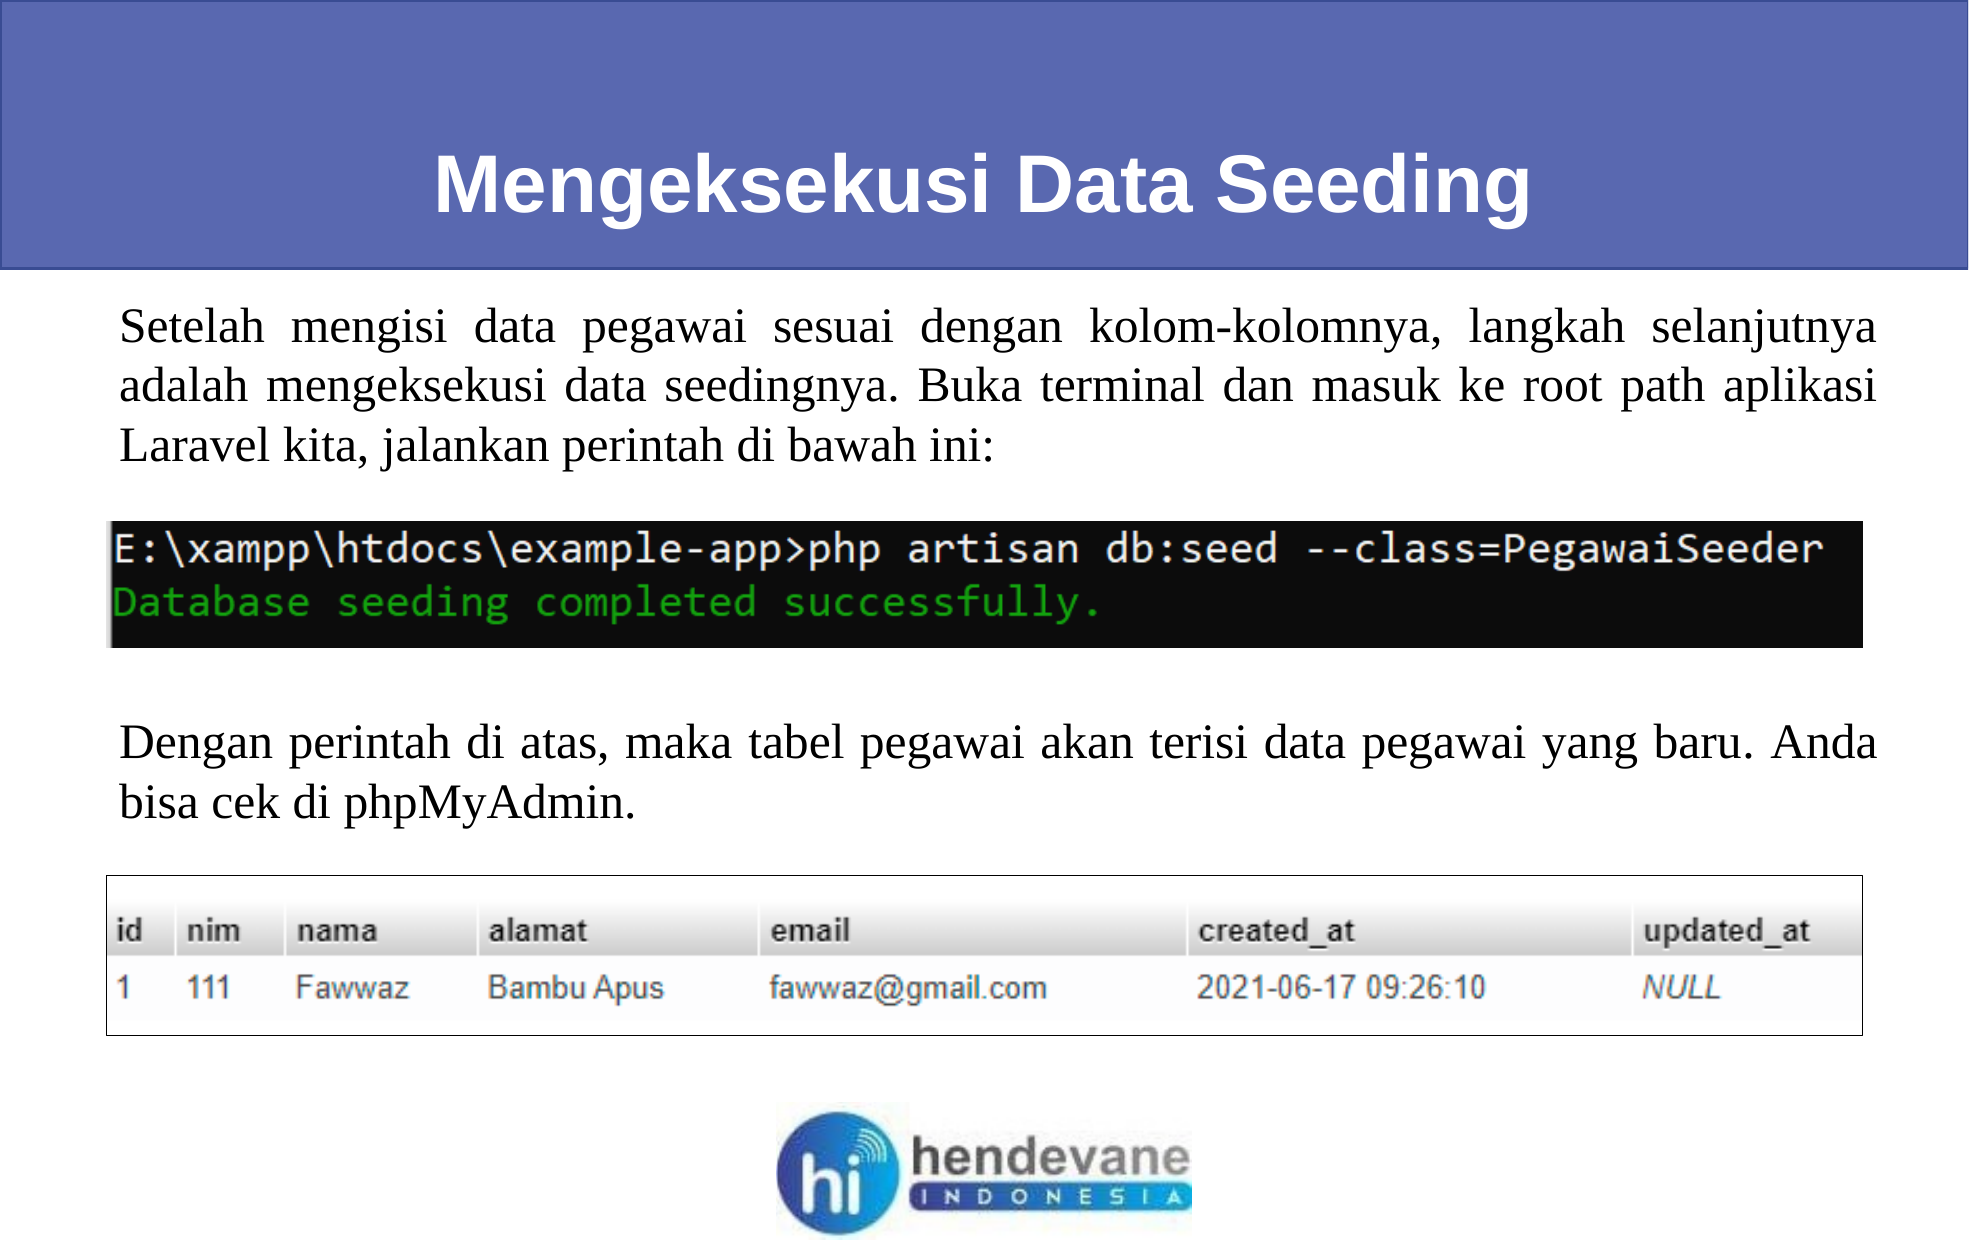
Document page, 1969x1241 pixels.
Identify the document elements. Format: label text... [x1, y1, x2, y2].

picture [776, 1102, 1192, 1240]
text_box Setelah mengisi data pegawai sesuai dengan kolom-kolomnya, langkah selanjutnya adalah mengeksekusi data seedingnya. Buka terminal dan masuk ke root path aplikasi Laravel kita, jalankan perintah di bawah ini: Dengan perintah di atas, maka tabel pegawai akan terisi data pegawai yang baru. Anda bisa cek di phpMyAdmin. [106, 286, 1891, 836]
picture [105, 521, 1863, 649]
text_box Mengeksekusi Data Seeding [106, 125, 1863, 229]
picture [105, 874, 1863, 1036]
